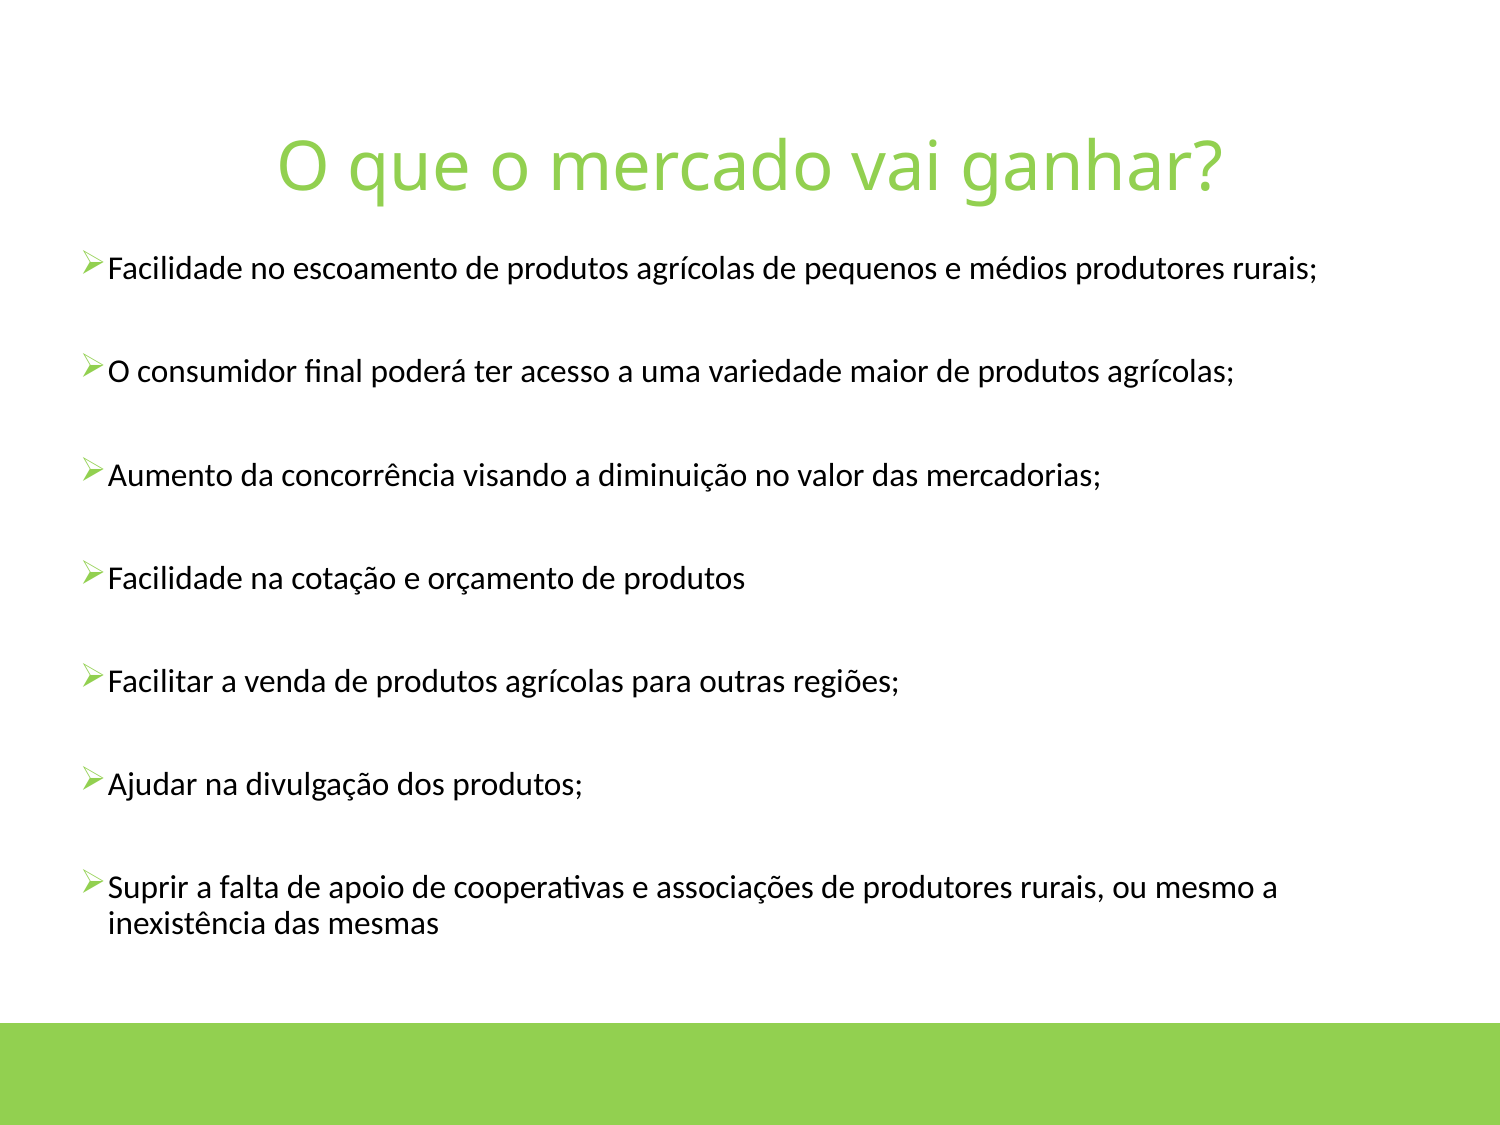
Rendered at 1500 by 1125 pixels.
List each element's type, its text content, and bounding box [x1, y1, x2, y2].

text_box Facilidade no escoamento de produtos agrícolas de pequenos e médios produtores rurais; O consumidor final poderá ter acesso a uma variedade maior de produtos agrícolas; Aumento da concorrência visando a diminuição no valor das mercadorias; Facilidade na cotação e orçamento de produtos Facilitar a venda de produtos agrícolas para outras regiões; Ajudar na divulgação dos produtos; Suprir a falta de apoio de cooperativas e associações de produtores rurais, ou mesmo a inexistência das mesmas [64, 243, 1459, 929]
title O que o mercado vai ganhar? [103, 59, 1397, 243]
text_box [0, 1022, 1500, 1125]
